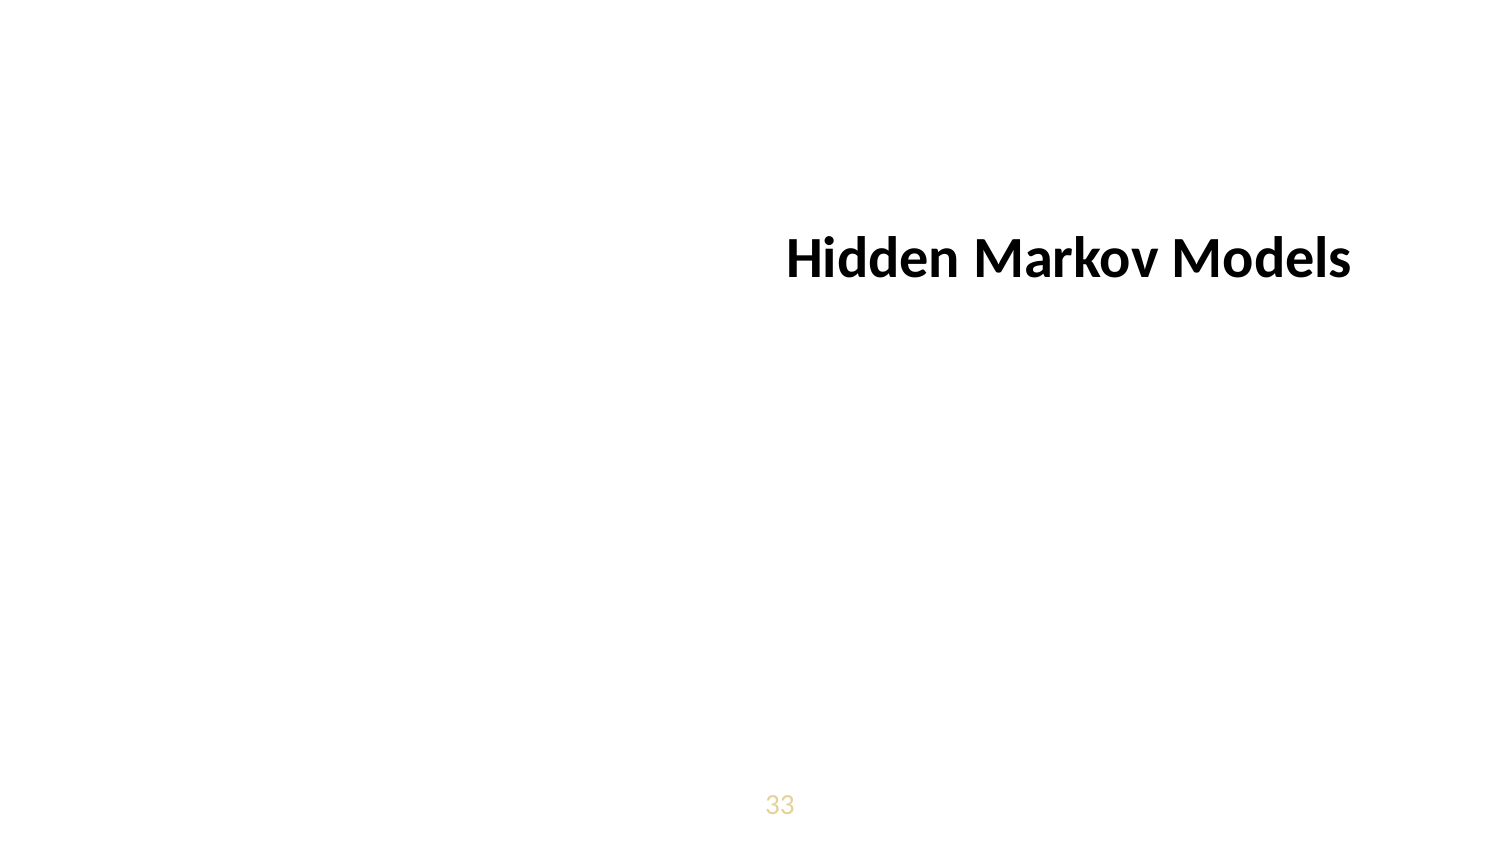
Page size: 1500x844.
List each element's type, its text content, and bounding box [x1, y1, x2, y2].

slide_number 33 [749, 771, 876, 829]
title Hidden Markov Models [750, 83, 1389, 297]
